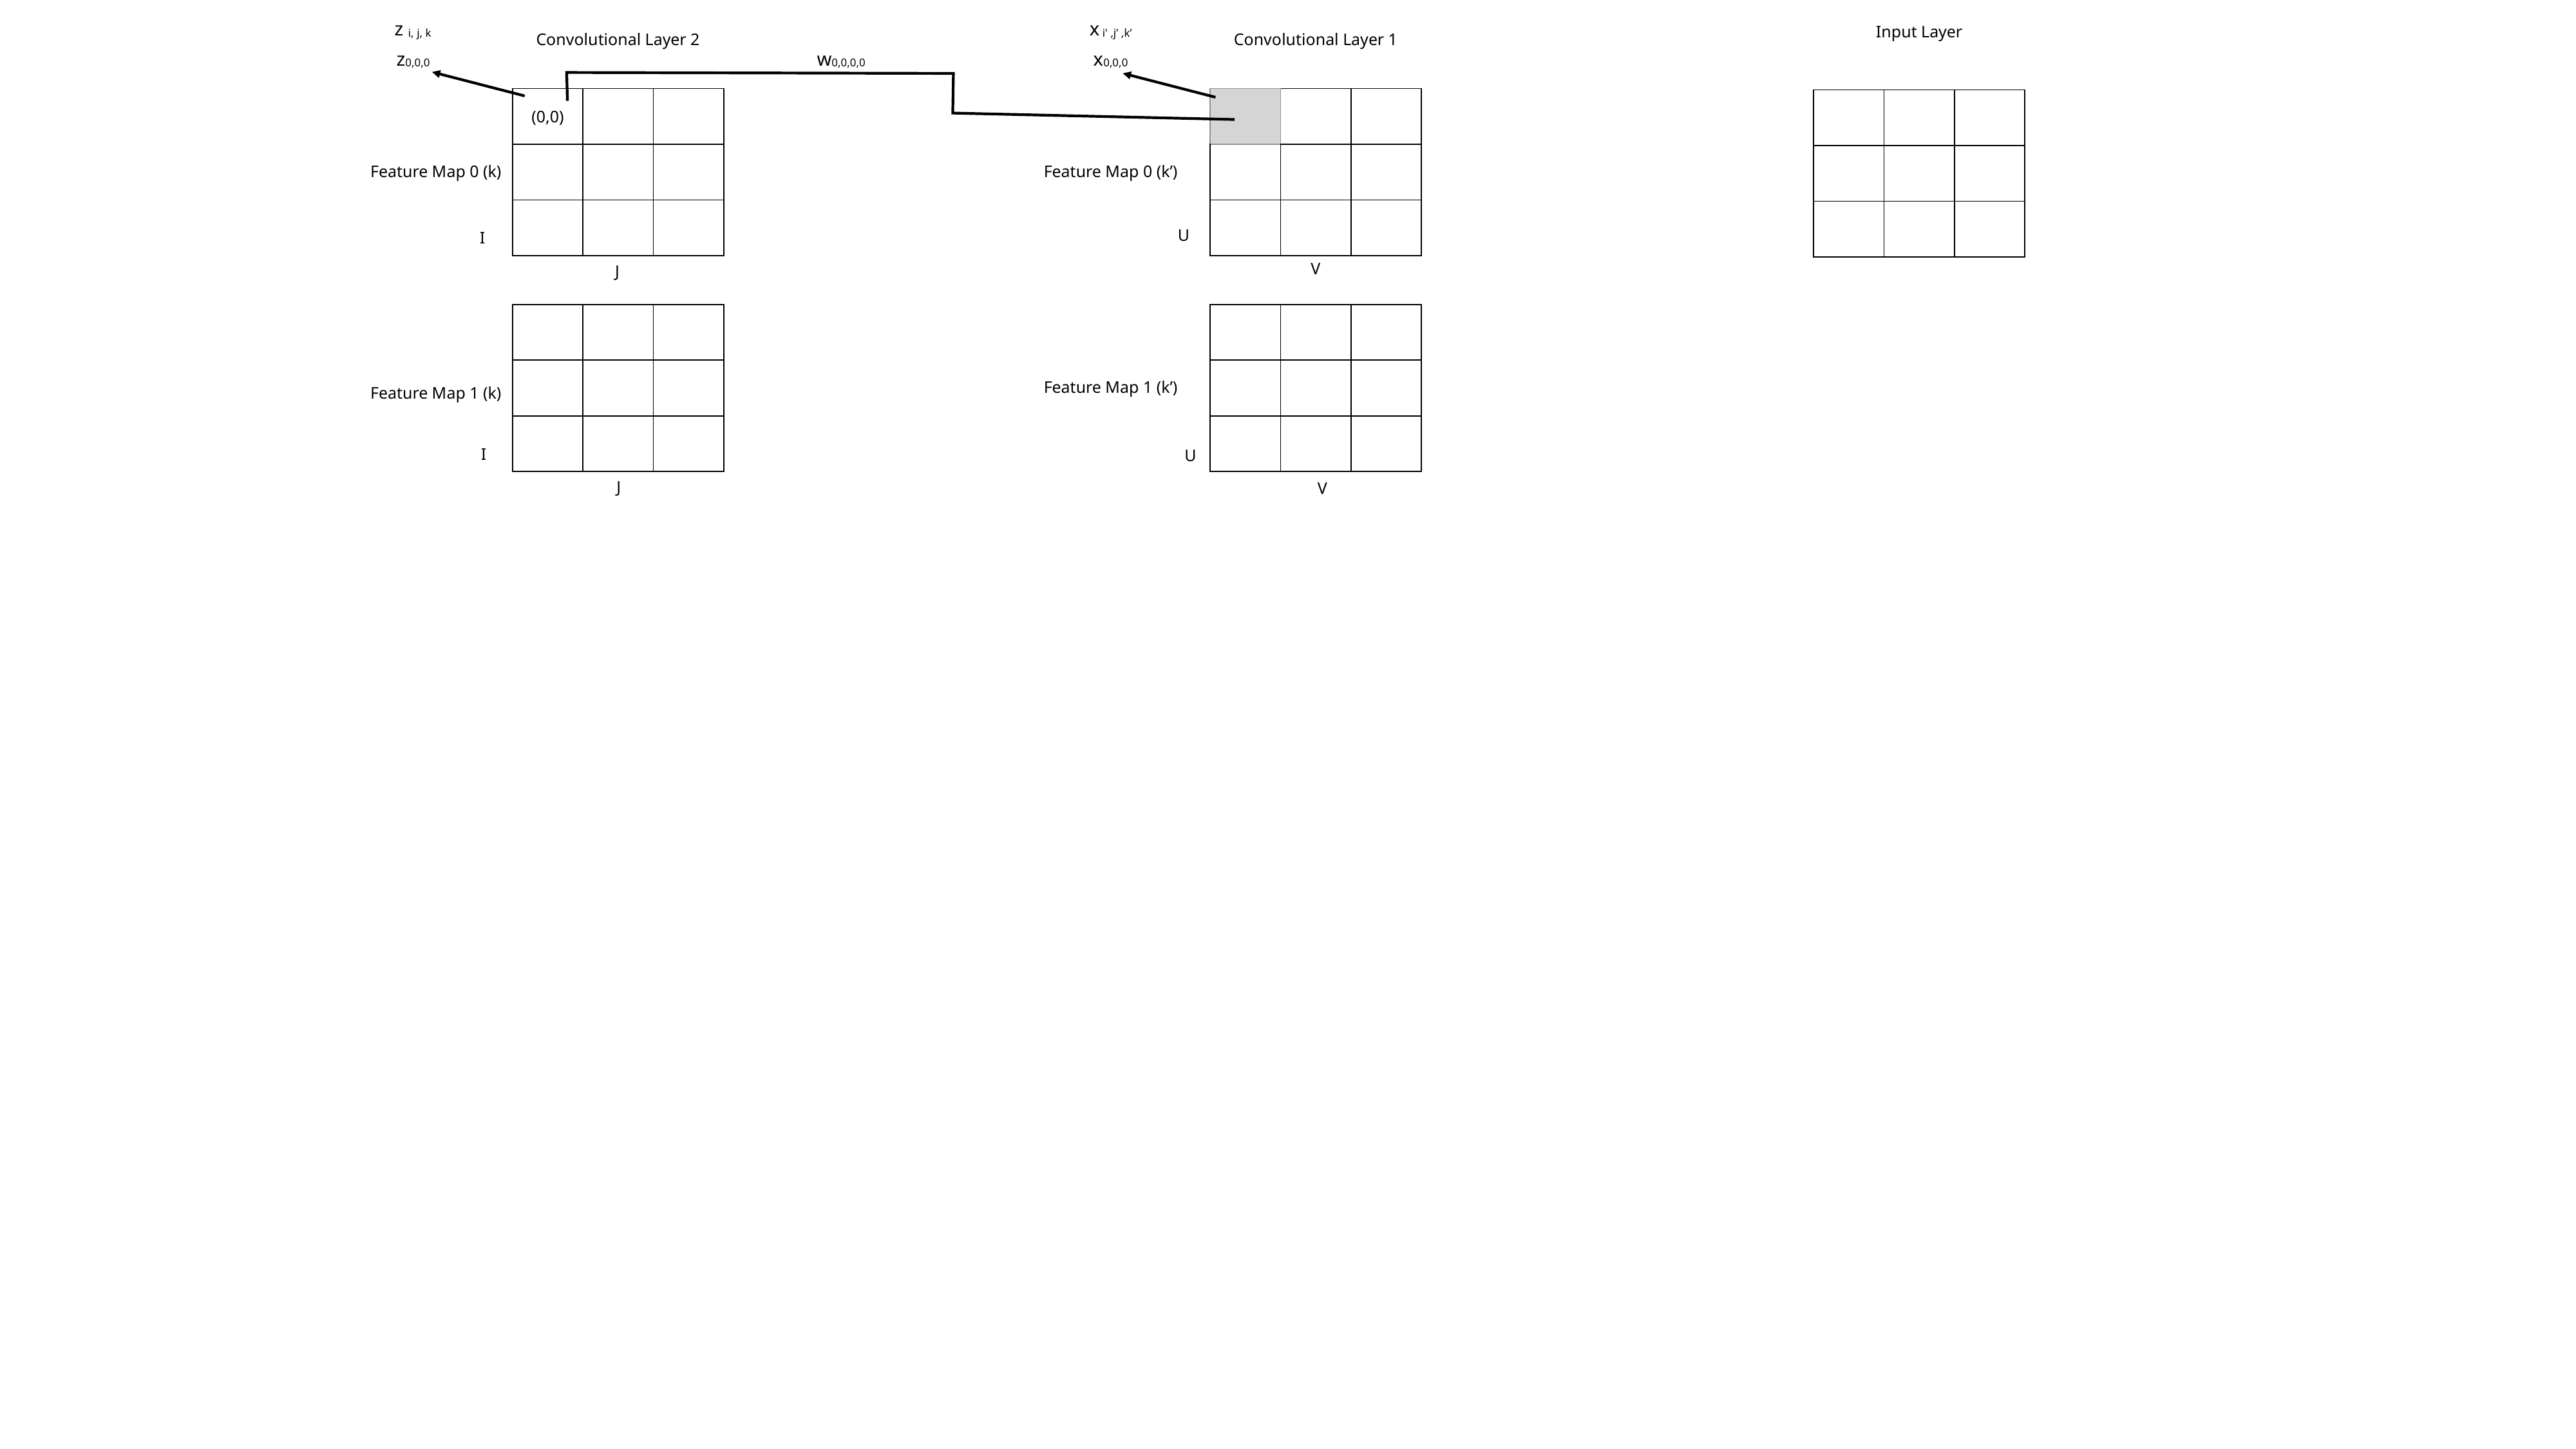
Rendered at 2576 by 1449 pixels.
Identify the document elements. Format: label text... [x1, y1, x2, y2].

text_box J [611, 474, 627, 502]
text_box z i, j, k [389, 14, 437, 46]
table_cell [1281, 200, 1350, 255]
text_box Feature Map 0 (k’) [1038, 158, 1184, 186]
text_box J [609, 258, 625, 287]
text_box I [474, 224, 491, 253]
text_box Feature Map 0 (k) [365, 158, 507, 186]
table_cell [1281, 361, 1350, 415]
table_header [1884, 90, 1954, 145]
text_box Feature Map 1 (k) [365, 379, 507, 408]
table_header [1352, 305, 1421, 359]
table_header [1281, 89, 1350, 144]
text_box [566, 72, 1235, 120]
table_cell [583, 361, 653, 415]
text_box V [1312, 475, 1333, 504]
table_header [1814, 90, 1884, 145]
table_header [1281, 305, 1350, 359]
table_cell [654, 361, 723, 415]
table_cell [1211, 417, 1280, 471]
table_cell [1814, 146, 1884, 201]
table_cell [1352, 417, 1421, 471]
table_cell [583, 417, 653, 471]
text_box [435, 70, 525, 97]
table_header [1352, 89, 1421, 144]
table_cell [1955, 146, 2024, 201]
text_box V [1305, 255, 1327, 283]
text_box x i' ,j’ ,k’ [1084, 14, 1138, 46]
table_cell [513, 361, 582, 415]
text_box x0,0,0 [1088, 46, 1134, 75]
table_cell [1814, 202, 1884, 256]
text_box z0,0,0 [391, 46, 436, 75]
text_box Feature Map 1 (k’) [1038, 374, 1184, 402]
table_cell [654, 145, 723, 200]
table_header [1211, 89, 1280, 144]
text_box Input Layer [1870, 18, 1968, 47]
table_cell [1352, 200, 1421, 255]
table_cell [1211, 200, 1280, 255]
table_cell [513, 145, 582, 200]
table_header [583, 102, 653, 144]
text_box w0,0,0,0 [811, 44, 871, 75]
table_header [583, 305, 653, 359]
table_cell [1884, 202, 1954, 256]
text_box Convolutional Layer 1 [1228, 26, 1403, 55]
table_cell [1281, 417, 1350, 471]
table_cell [513, 417, 582, 471]
table_cell [1955, 202, 2024, 256]
table_header (0,0) [513, 89, 582, 144]
table_cell [1211, 361, 1280, 415]
text_box Convolutional Layer 2 [531, 26, 706, 55]
table_header [513, 305, 582, 359]
table_cell [654, 200, 723, 255]
table_cell [1281, 145, 1350, 200]
table_header [1211, 305, 1280, 359]
text_box U [1172, 222, 1195, 251]
table_header [654, 305, 723, 359]
table_cell [583, 145, 653, 200]
table_cell [1352, 361, 1421, 415]
table_cell [583, 200, 653, 255]
table_cell [1884, 146, 1954, 201]
table_header [654, 104, 723, 144]
table_header [1955, 90, 2024, 145]
table_cell [1352, 145, 1421, 200]
table_cell [1211, 145, 1280, 200]
table_cell [654, 417, 723, 471]
text_box [1125, 75, 1216, 98]
text_box I [475, 440, 492, 469]
text_box U [1179, 442, 1202, 470]
table_cell [513, 200, 582, 255]
